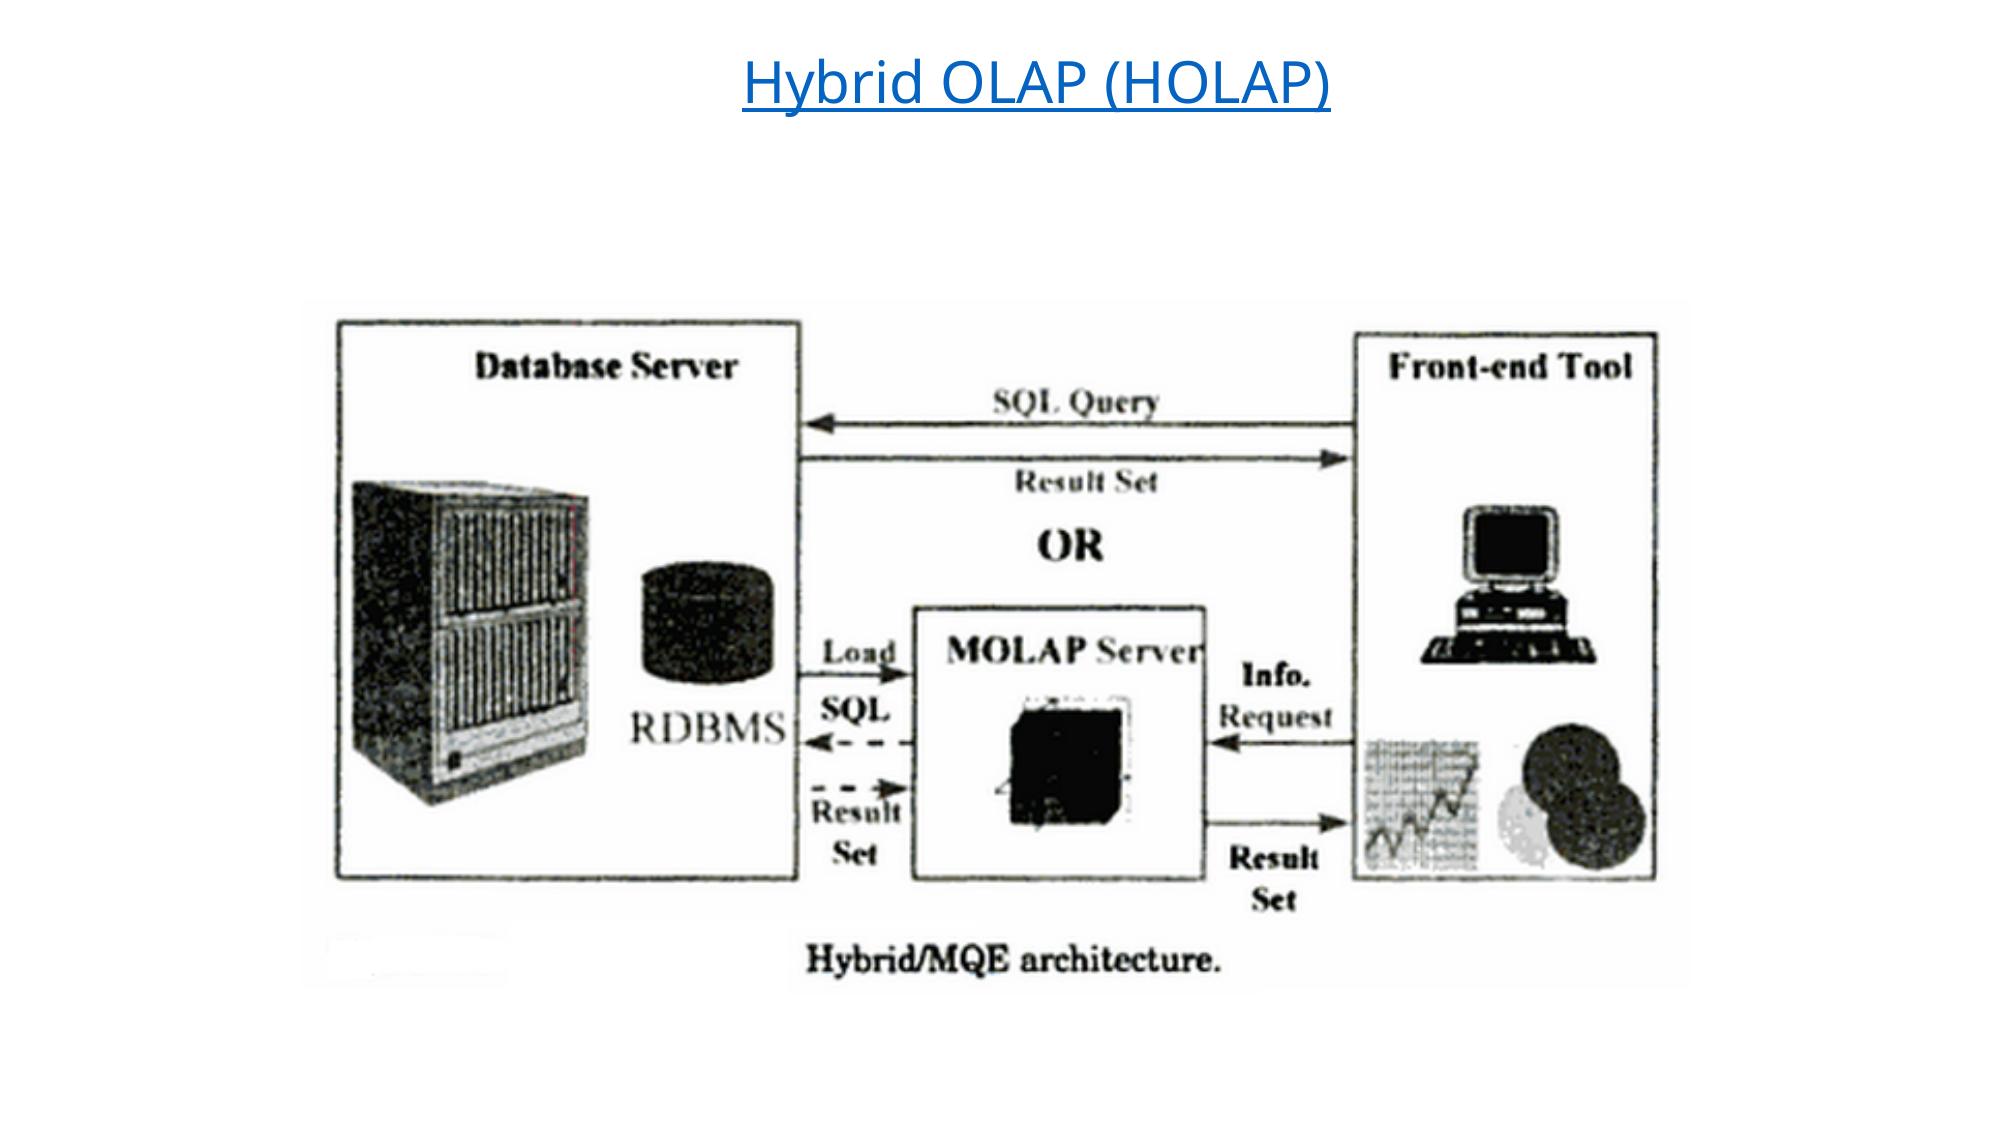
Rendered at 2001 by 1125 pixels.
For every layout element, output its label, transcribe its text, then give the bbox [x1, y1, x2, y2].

picture [299, 299, 1692, 1004]
text_box Hybrid OLAP (HOLAP) [727, 37, 1362, 123]
